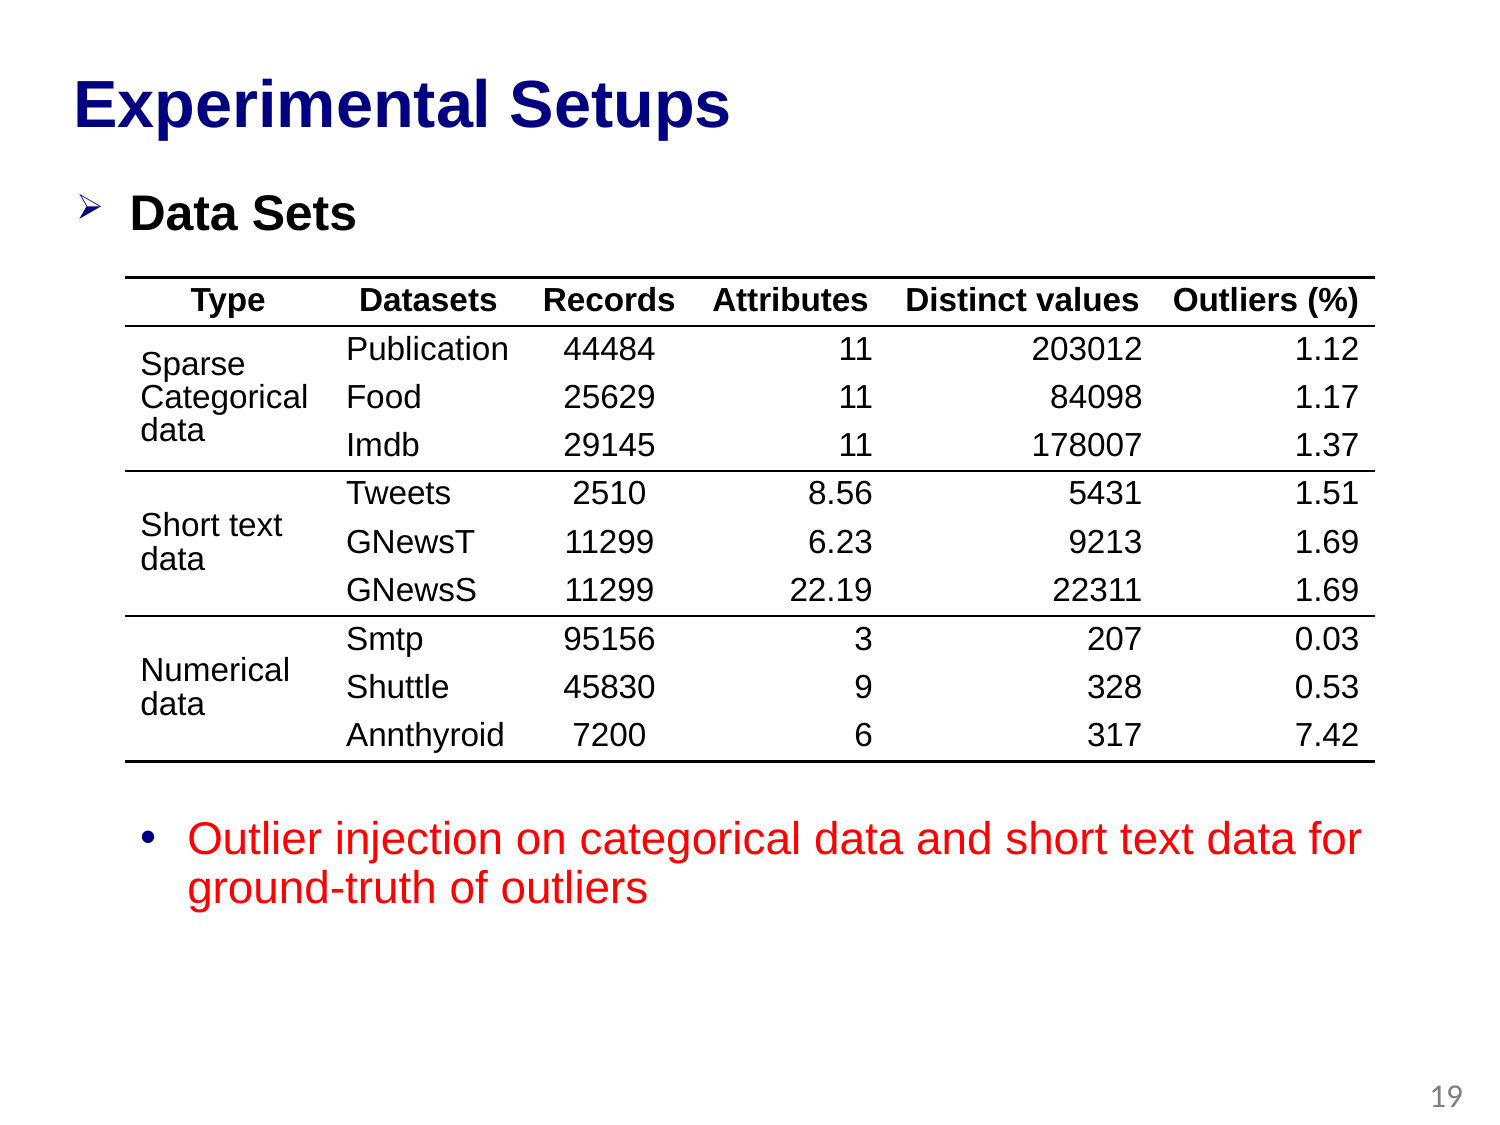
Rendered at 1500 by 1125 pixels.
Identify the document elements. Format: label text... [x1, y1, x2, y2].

table_cell 0.03 [1158, 617, 1375, 665]
table_cell 11299 [526, 520, 693, 568]
table_cell 11 [693, 423, 888, 470]
table_cell 7.42 [1158, 713, 1375, 760]
table_cell 207 [888, 617, 1158, 665]
table_cell Publication [331, 327, 526, 374]
table_cell 5431 [888, 472, 1158, 520]
table_cell Smtp [331, 617, 526, 665]
text_box Outlier injection on categorical data and short text data for ground-truth of outliers [83, 807, 1500, 965]
table_cell 2510 [526, 472, 693, 520]
table_cell 9213 [888, 520, 1158, 568]
table_cell 1.69 [1158, 568, 1375, 615]
table_cell Tweets [331, 472, 526, 520]
table_cell 45830 [526, 665, 693, 713]
table_cell 203012 [888, 327, 1158, 374]
table_cell 95156 [526, 617, 693, 665]
table_cell GNewsS [331, 568, 526, 615]
table_header Type [125, 279, 331, 325]
table_header Distinct values [888, 279, 1158, 325]
table_cell Numerical data [125, 617, 331, 760]
table_cell GNewsT [331, 520, 526, 568]
table_cell 6 [693, 713, 888, 760]
table_cell 1.69 [1158, 520, 1375, 568]
table_cell 3 [693, 617, 888, 665]
table_cell Sparse Categorical data [125, 327, 331, 470]
table_cell Food [331, 374, 526, 423]
table_header Attributes [693, 279, 888, 325]
table_cell 1.37 [1158, 423, 1375, 470]
list Data Sets [61, 179, 1439, 254]
table_cell 7200 [526, 713, 693, 760]
table_header Outliers (%) [1158, 279, 1375, 325]
table_cell Annthyroid [331, 713, 526, 760]
table_header Records [526, 279, 693, 325]
title Experimental Setups [58, 31, 1436, 180]
table_cell 317 [888, 713, 1158, 760]
table_cell 9 [693, 665, 888, 713]
table_cell Imdb [331, 423, 526, 470]
table_cell 0.53 [1158, 665, 1375, 713]
table_cell 11 [693, 327, 888, 374]
table_cell 11 [693, 374, 888, 423]
table_cell 1.17 [1158, 374, 1375, 423]
table_cell 29145 [526, 423, 693, 470]
table_cell Short text data [125, 472, 331, 615]
table_cell 22.19 [693, 568, 888, 615]
table_cell 178007 [888, 423, 1158, 470]
table_cell 1.12 [1158, 327, 1375, 374]
table_cell 328 [888, 665, 1158, 713]
table_cell 44484 [526, 327, 693, 374]
table_cell 8.56 [693, 472, 888, 520]
table_cell 22311 [888, 568, 1158, 615]
table_cell 6.23 [693, 520, 888, 568]
table_cell Shuttle [331, 665, 526, 713]
table_header Datasets [331, 279, 526, 325]
table_cell 11299 [526, 568, 693, 615]
table_cell 25629 [526, 374, 693, 423]
table_cell 84098 [888, 374, 1158, 423]
slide_number 19 [1140, 1064, 1478, 1125]
table_cell 1.51 [1158, 472, 1375, 520]
